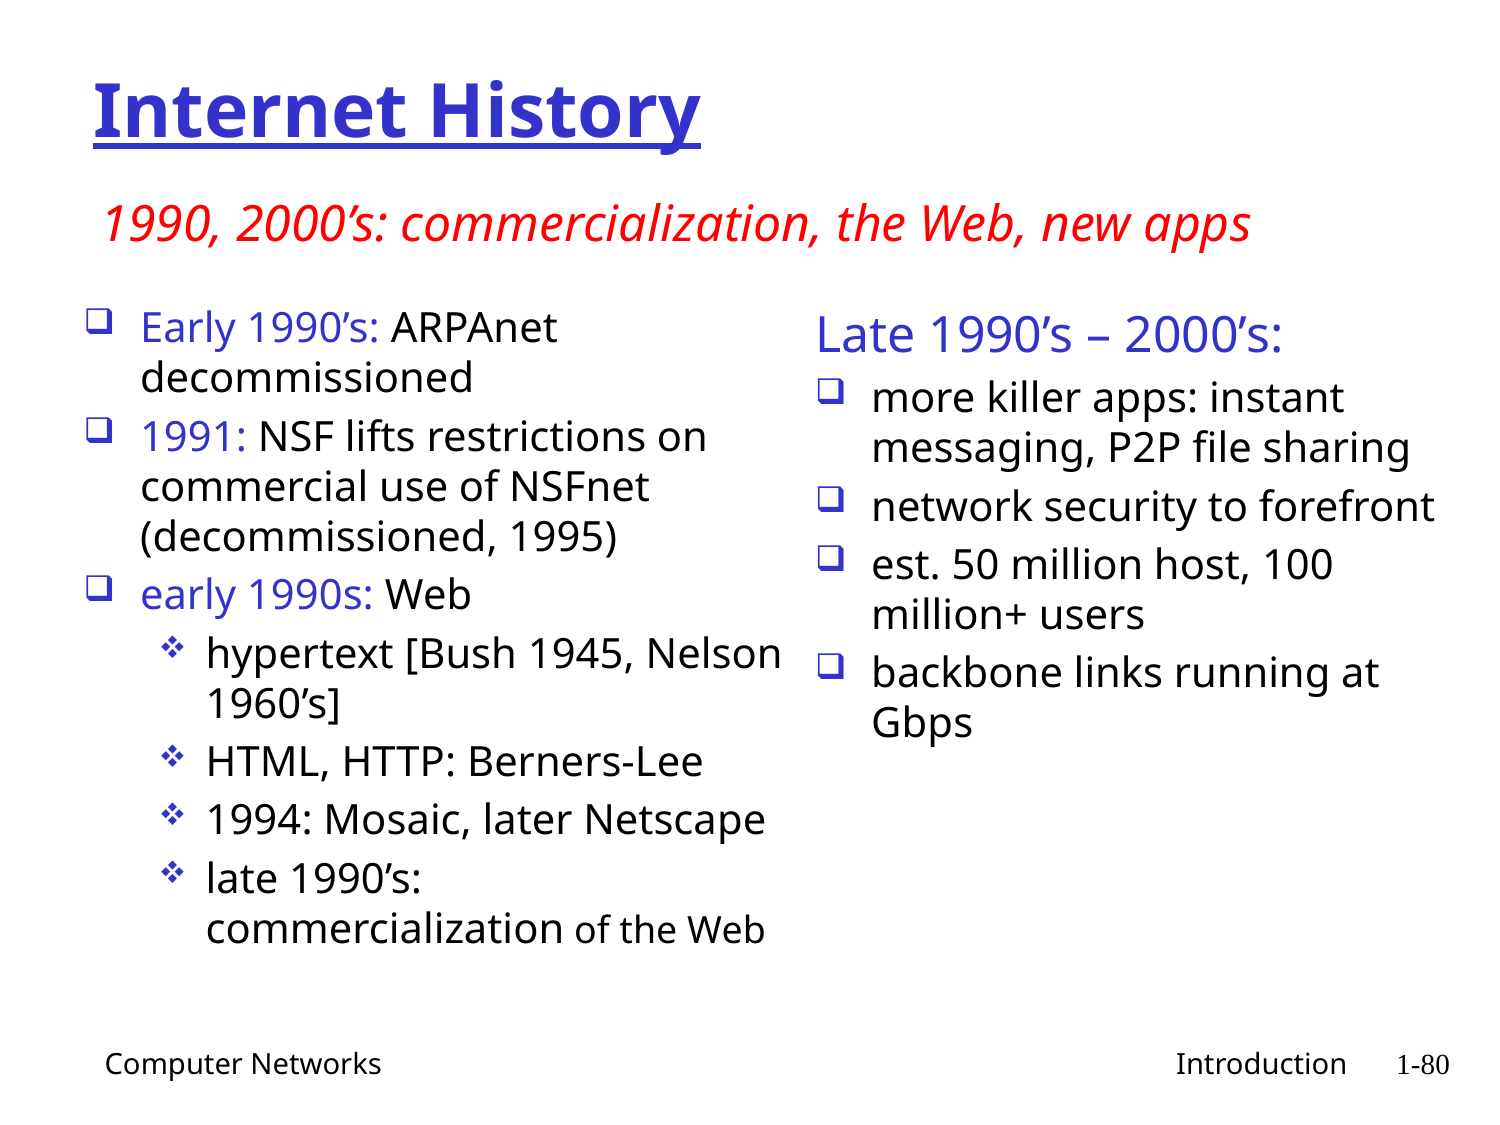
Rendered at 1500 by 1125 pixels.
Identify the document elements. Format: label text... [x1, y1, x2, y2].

text_box 1990, 2000’s: commercialization, the Web, new apps [85, 168, 1393, 275]
list Early 1990’s: ARPAnet decommissioned 1991: NSF lifts restrictions on commercial use of NSFnet (decommissioned, 1995) early 1990s: Web hypertext [Bush 1945, Nelson 1960’s] HTML, HTTP: Berners-Lee 1994: Mosaic, later Netscape late 1990’s: commercialization of the Web [68, 293, 803, 1026]
title Internet History [77, 54, 1354, 162]
slide_number Computer Networks [89, 1037, 425, 1113]
slide_number 1-80 [1362, 1037, 1466, 1113]
footer Introduction [887, 1037, 1362, 1113]
list Late 1990’s – 2000’s: more killer apps: instant messaging, P2P file sharing network security to forefront est. 50 million host, 100 million+ users backbone links running at Gbps [799, 295, 1451, 1026]
